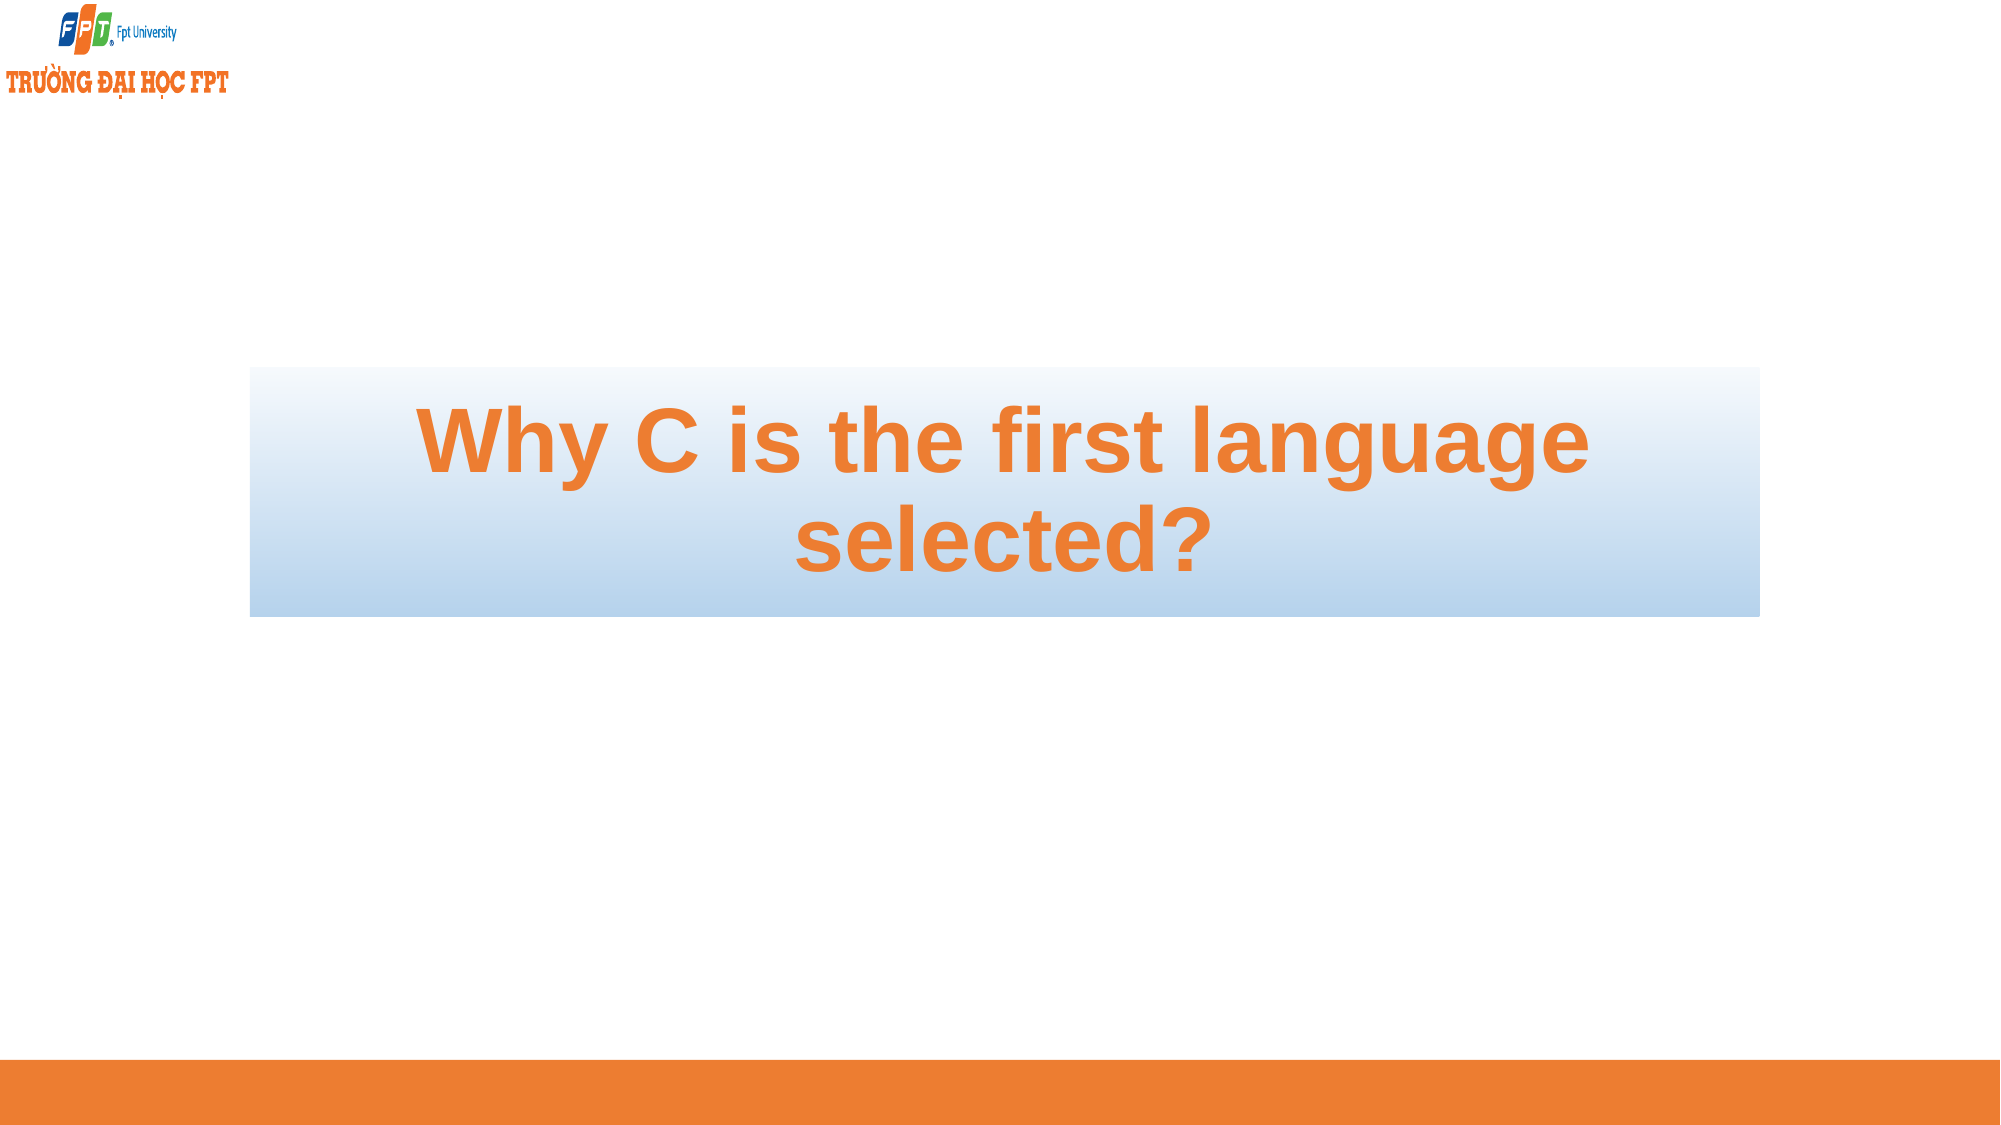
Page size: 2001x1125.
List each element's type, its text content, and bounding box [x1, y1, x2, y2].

title Why C is the first language selected? [249, 367, 1760, 617]
